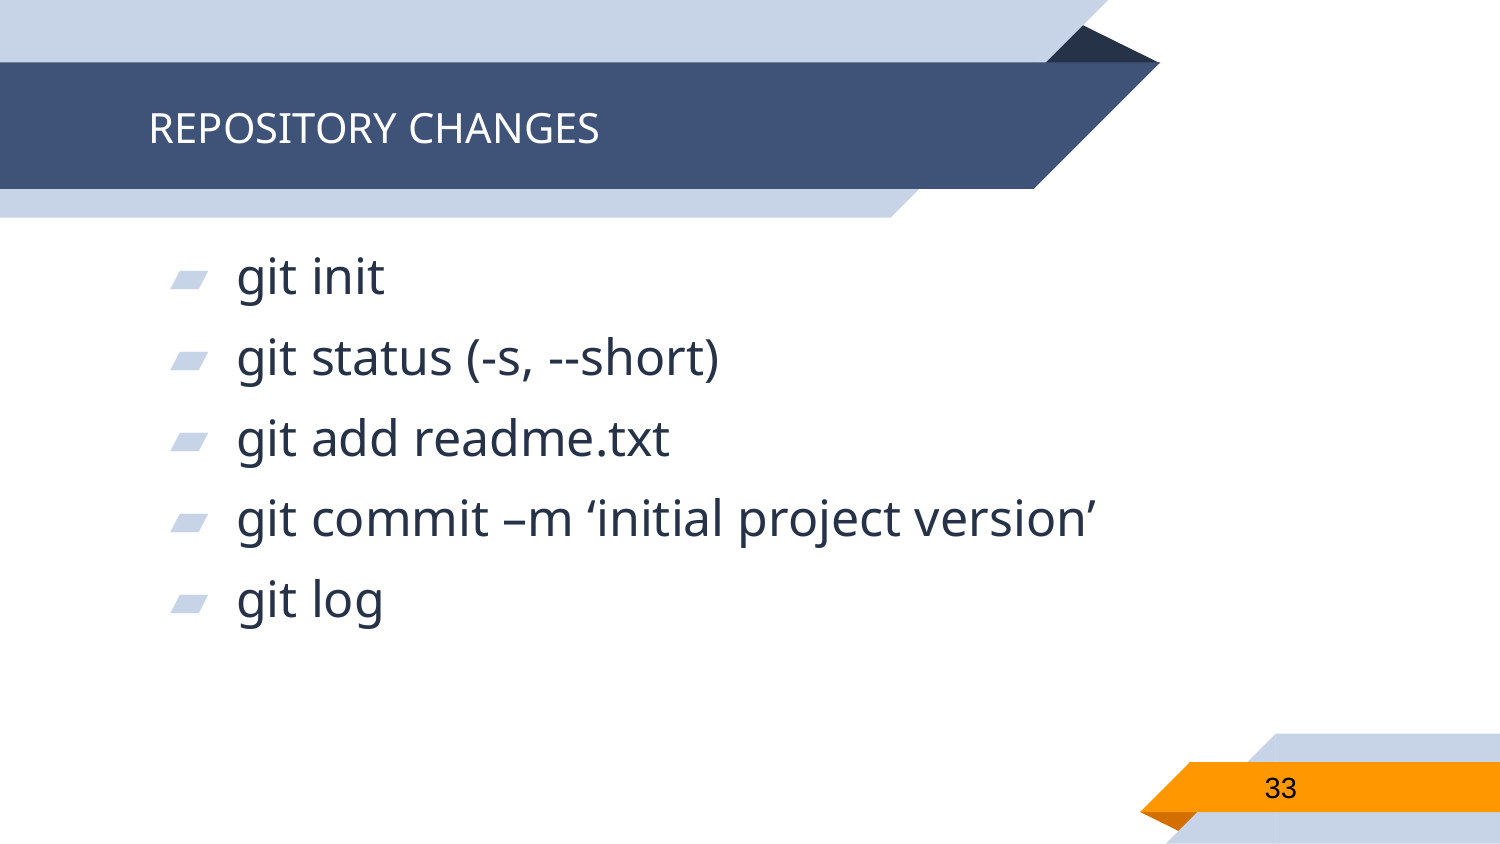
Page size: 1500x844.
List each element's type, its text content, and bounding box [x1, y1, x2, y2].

list git init git status (-s, --short) git add readme.txt git commit –m ‘initial project version’ git log [137, 296, 1254, 414]
slide_number 33 [1249, 760, 1494, 813]
title REPOSITORY CHANGES [133, 64, 1035, 190]
